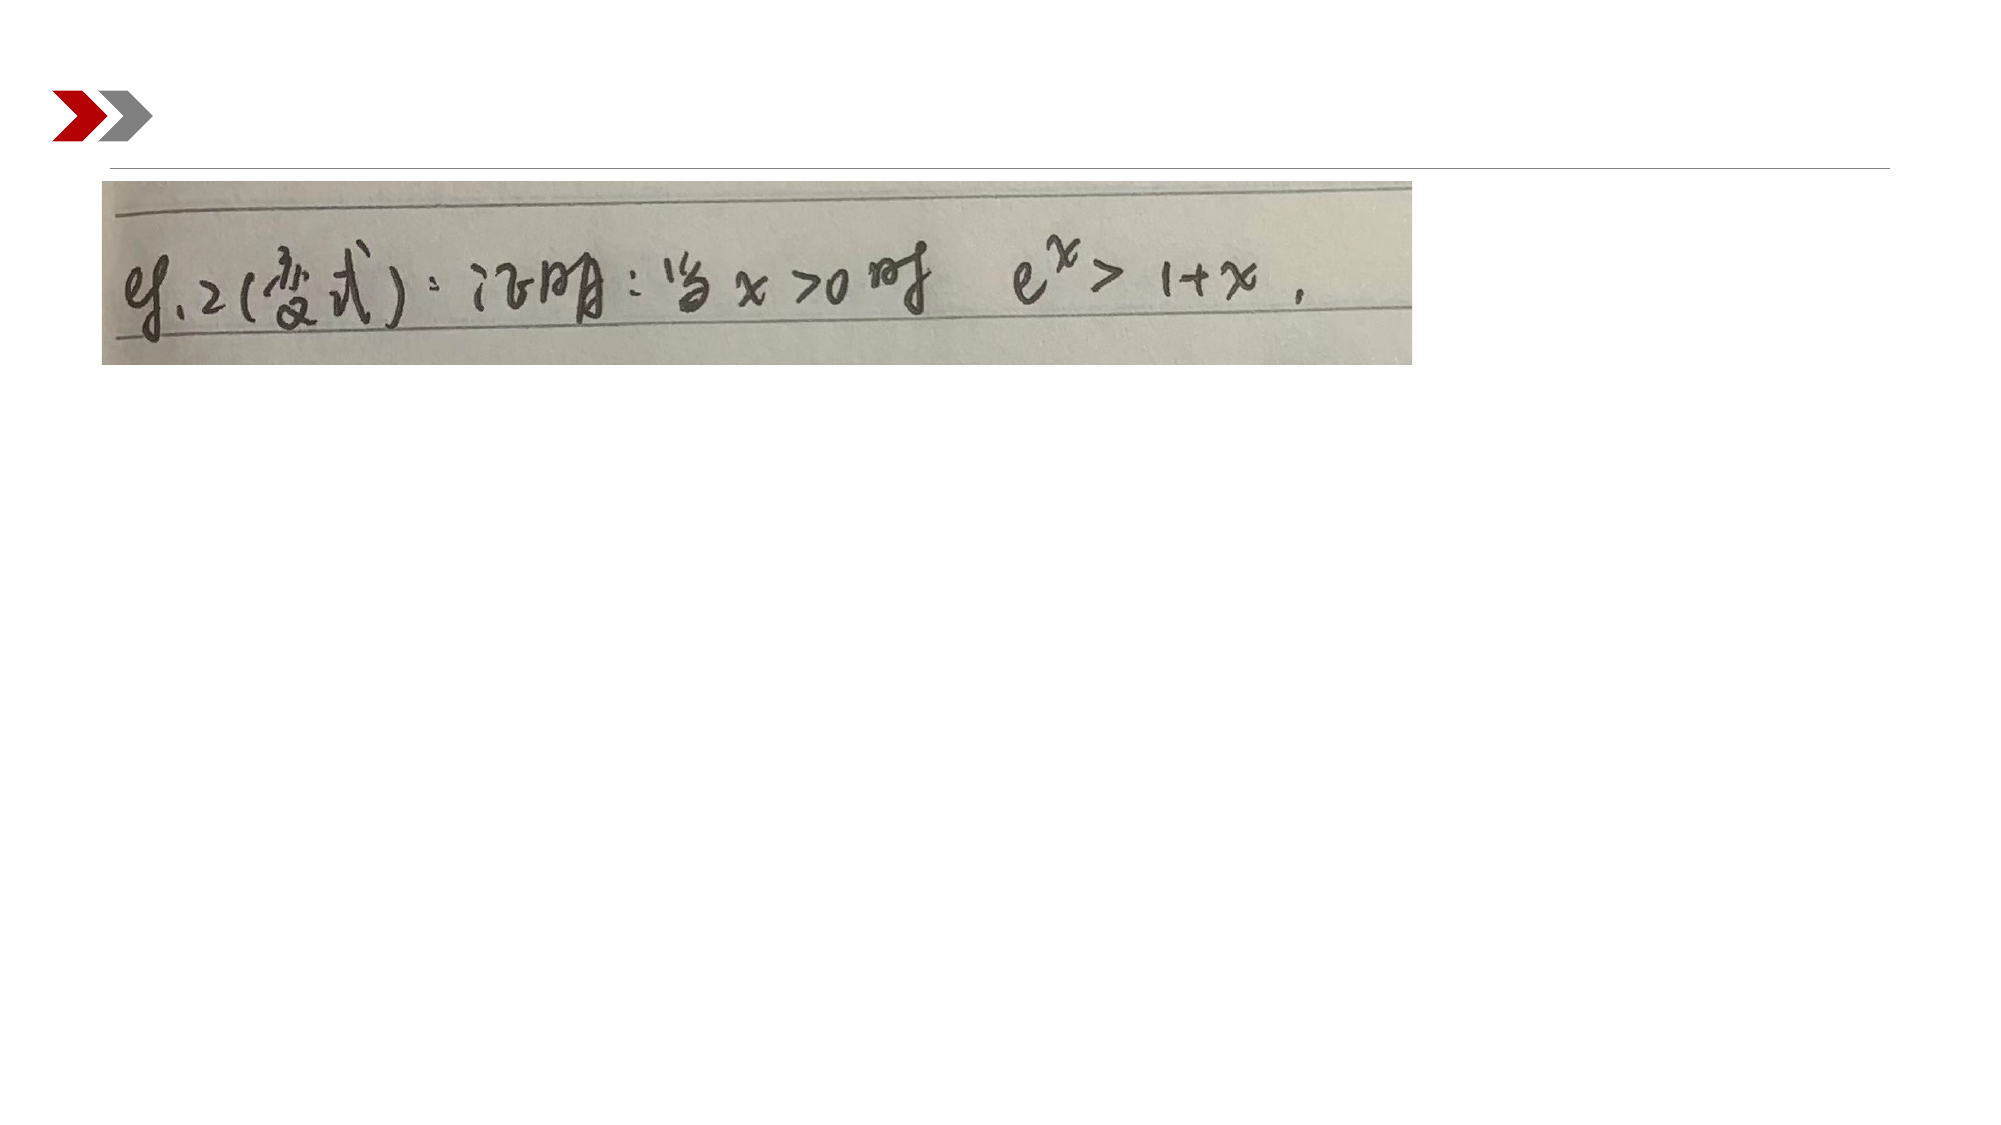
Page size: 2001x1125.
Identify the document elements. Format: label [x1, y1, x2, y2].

picture [101, 181, 1413, 365]
